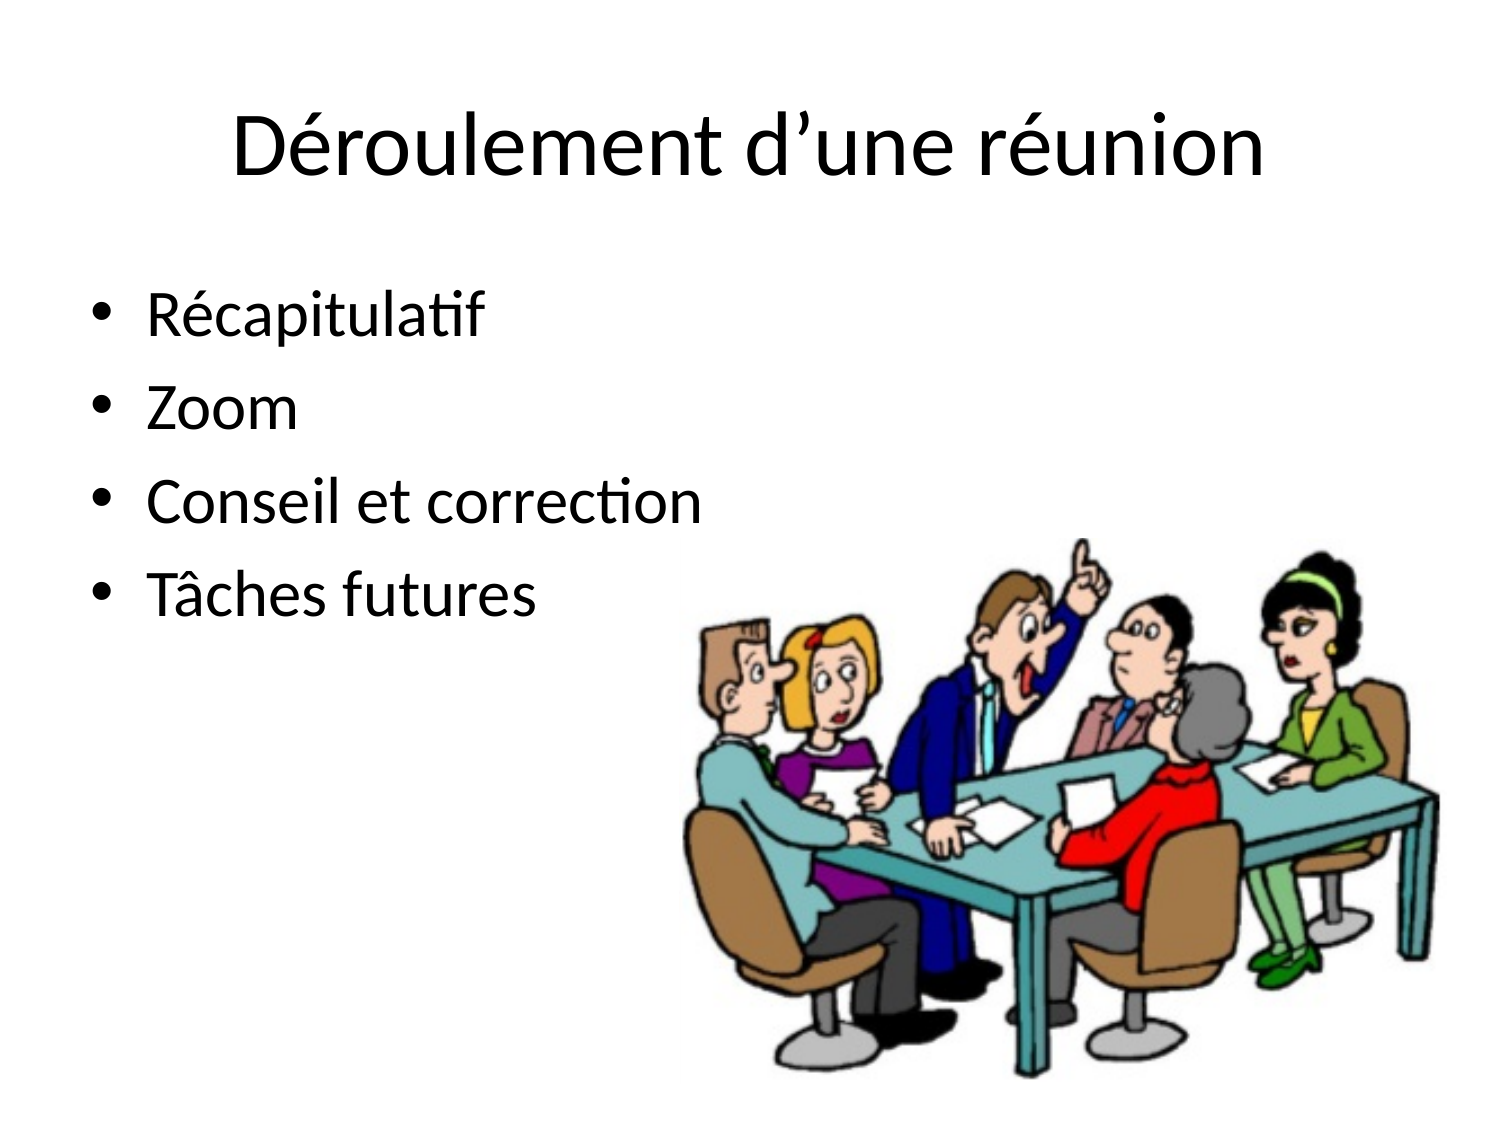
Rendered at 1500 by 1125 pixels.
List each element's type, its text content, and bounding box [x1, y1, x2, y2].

list Récapitulatif Zoom Conseil et correction Tâches futures [75, 262, 1425, 1005]
title Déroulement d’une réunion [75, 45, 1425, 233]
picture [678, 538, 1448, 1084]
